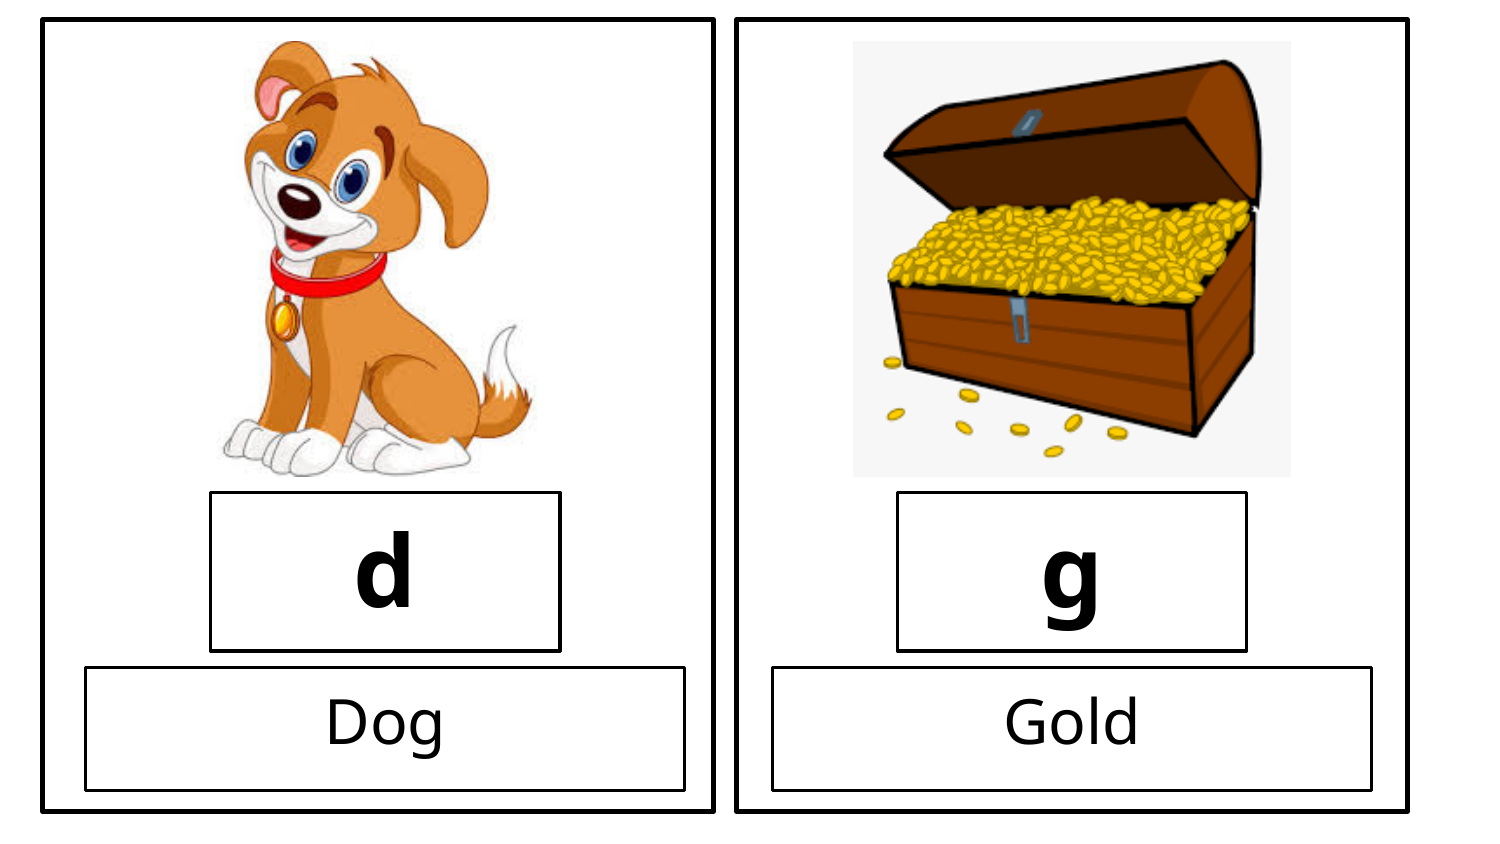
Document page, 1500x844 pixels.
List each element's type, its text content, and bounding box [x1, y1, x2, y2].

picture [853, 41, 1291, 477]
text_box [736, 19, 1408, 812]
text_box Gold [772, 667, 1372, 791]
text_box g [897, 492, 1247, 651]
text_box d [210, 492, 560, 651]
text_box [42, 19, 714, 812]
picture [203, 41, 554, 477]
text_box Dog [85, 667, 685, 791]
